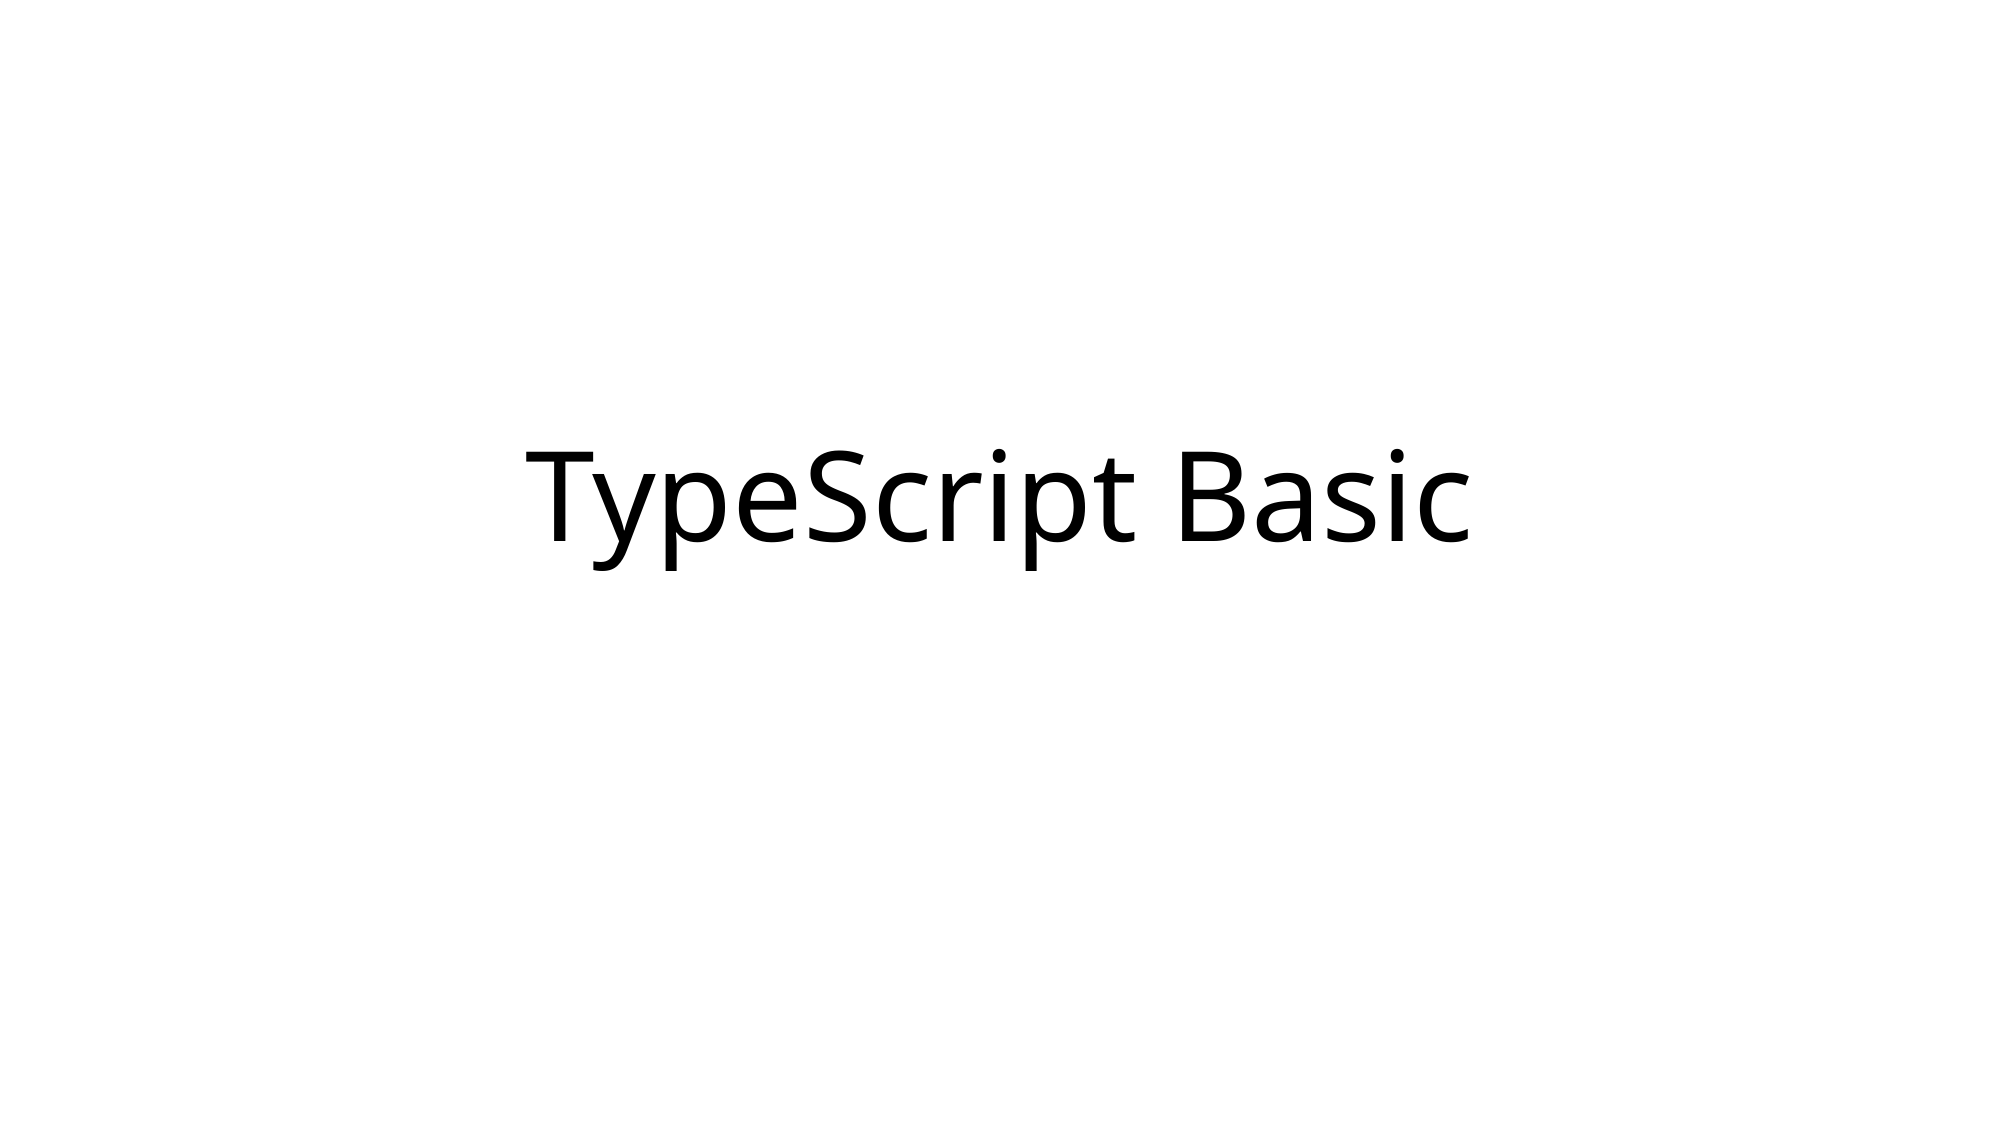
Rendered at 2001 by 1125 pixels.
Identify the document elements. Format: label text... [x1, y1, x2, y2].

title TypeScript Basic [249, 184, 1750, 576]
